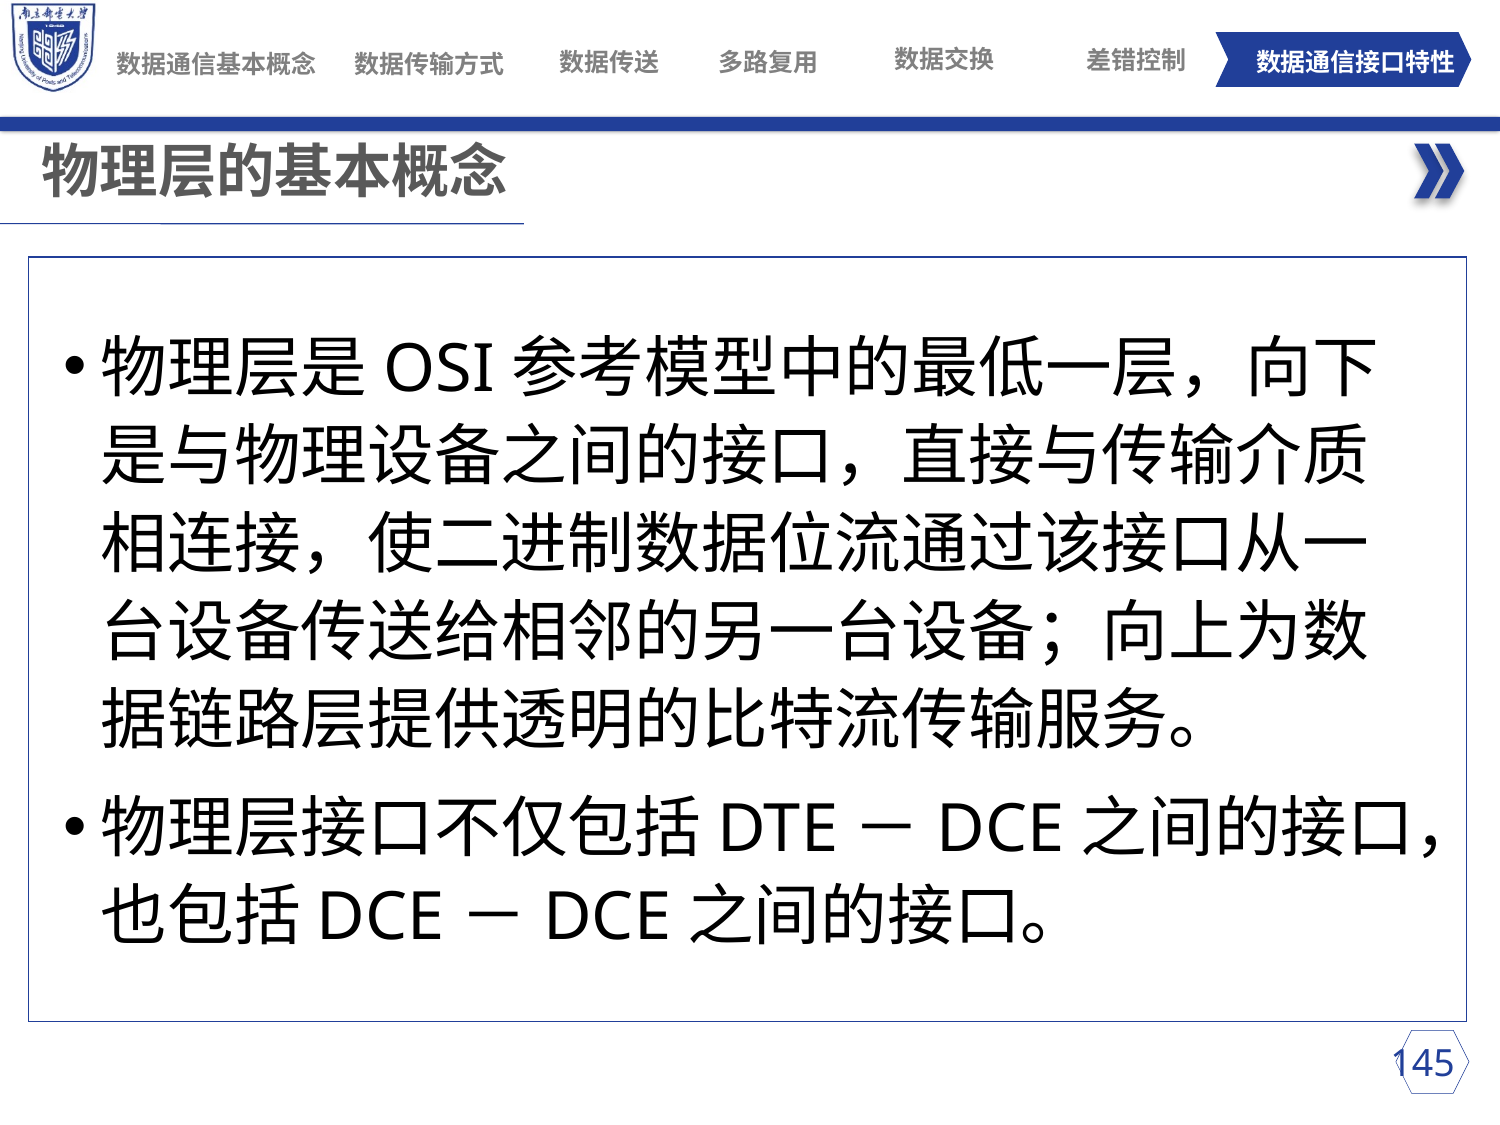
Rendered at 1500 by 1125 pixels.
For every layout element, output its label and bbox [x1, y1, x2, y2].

picture [0, 0, 108, 93]
text_box [113, 31, 1500, 88]
text_box [1414, 143, 1465, 199]
text_box [28, 257, 1467, 1022]
text_box [1362, 1029, 1493, 1095]
text_box [0, 116, 1500, 212]
